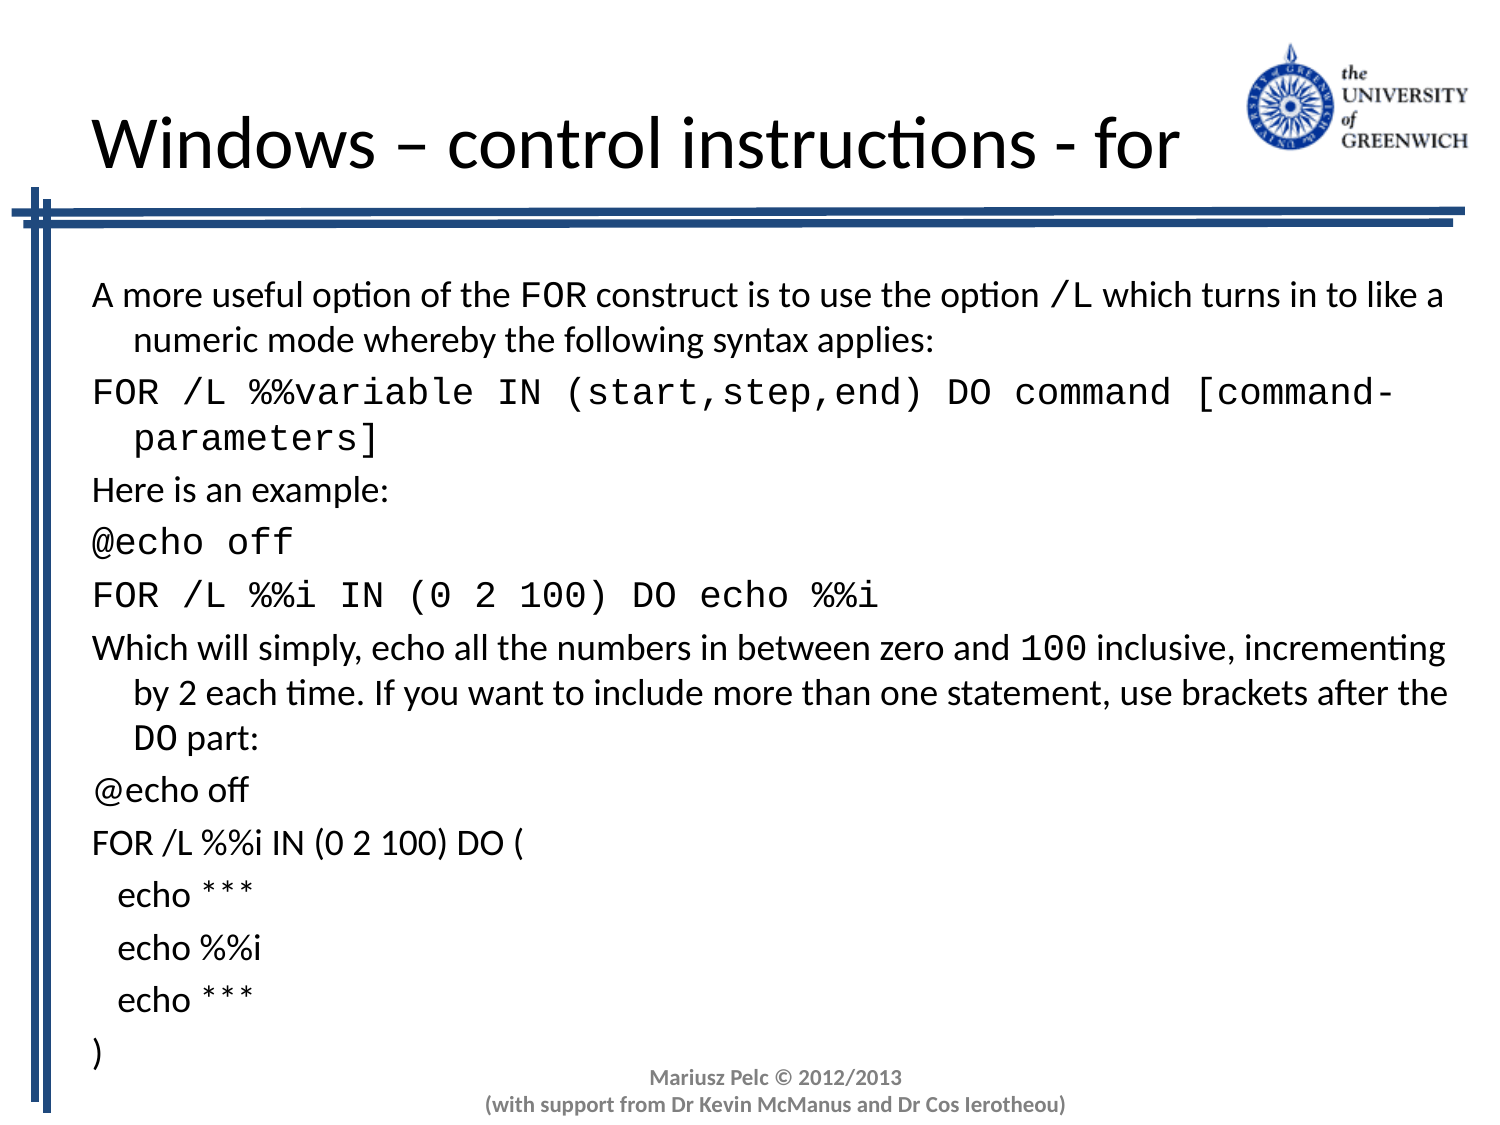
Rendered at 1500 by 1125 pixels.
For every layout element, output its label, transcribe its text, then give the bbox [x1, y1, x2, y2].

picture [1241, 34, 1477, 159]
title Windows – control instructions - for [76, 45, 1226, 208]
list A more useful option of the FOR construct is to use the option /L which turns in to like a numeric mode whereby the following syntax applies: FOR /L %%variable IN (start,step,end) DO command [command-parameters] Here is an example: @echo off FOR /L %%i IN (0 2 100) DO echo %%i Which will simply, echo all the numbers in between zero and 100 inclusive, incrementing by 2 each time. If you want to include more than one statement, use brackets after the DO part: @echo off FOR /L %%i IN (0 2 100) DO ( echo *** echo %%i echo *** ) [76, 262, 1467, 1005]
text_box Mariusz Pelc © 2012/2013 (with support from Dr Kevin McManus and Dr Cos Ierotheou) [469, 1054, 1082, 1125]
